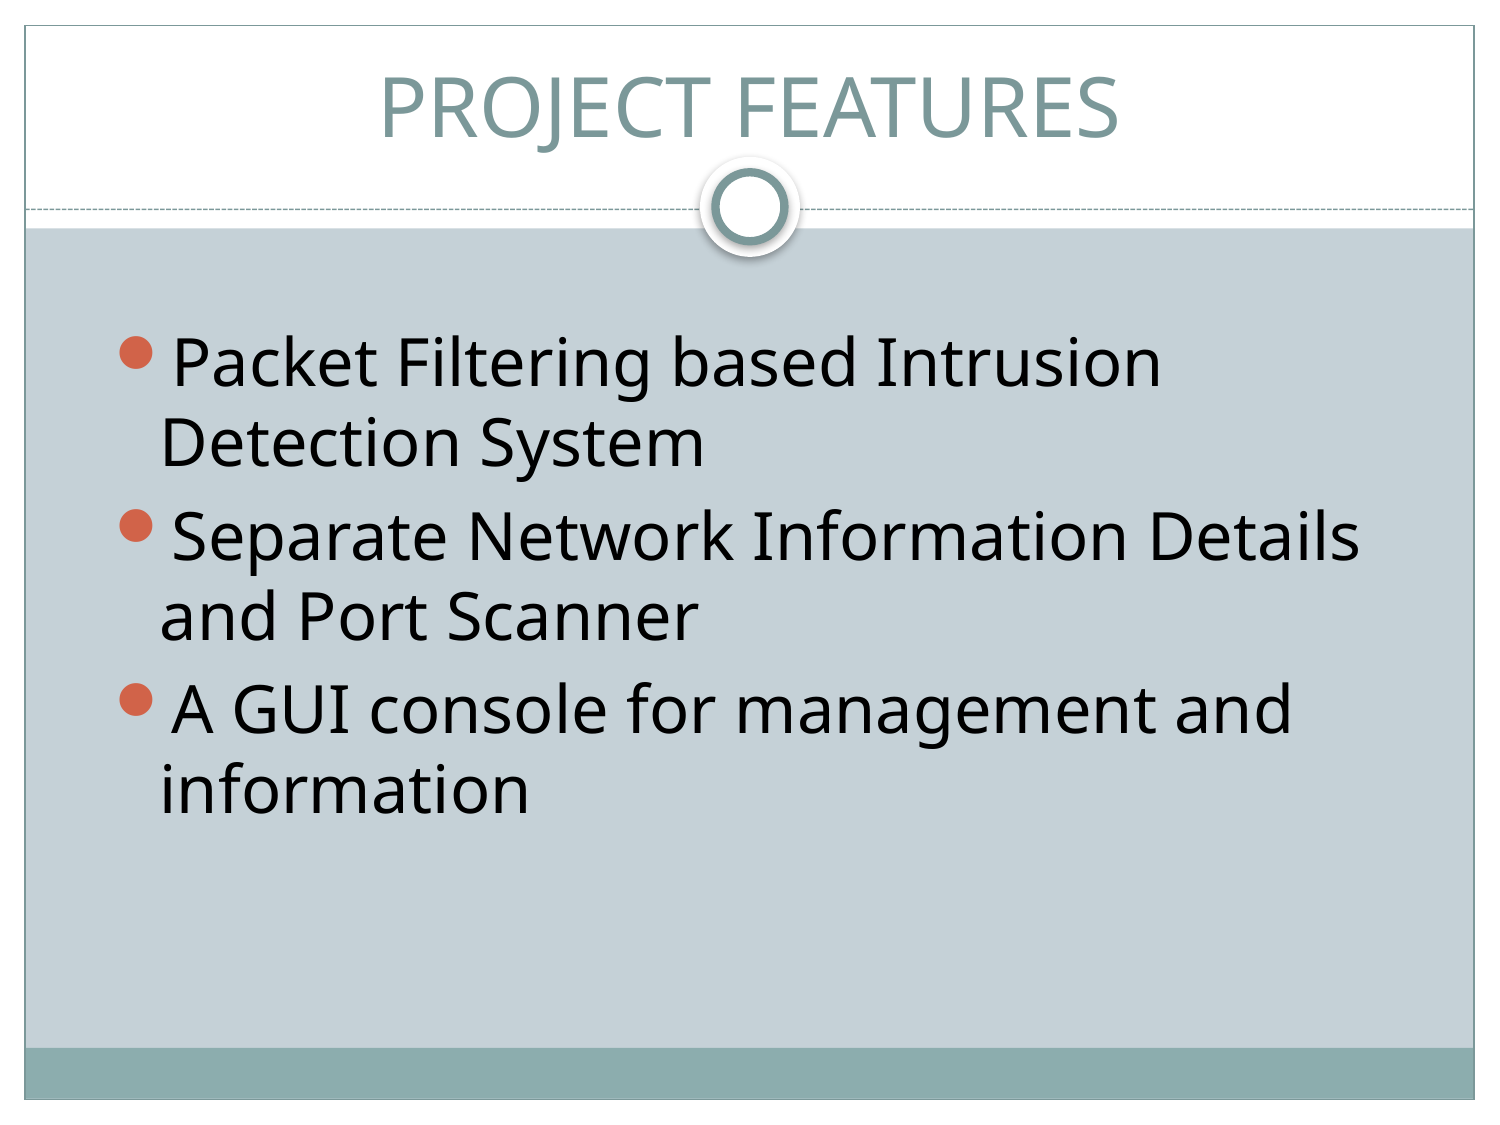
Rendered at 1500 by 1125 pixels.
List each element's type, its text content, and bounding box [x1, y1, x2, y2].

list Packet Filtering based Intrusion Detection System Separate Network Information Details and Port Scanner A GUI console for management and information [99, 312, 1425, 1005]
title PROJECT FEATURES [49, 37, 1450, 162]
